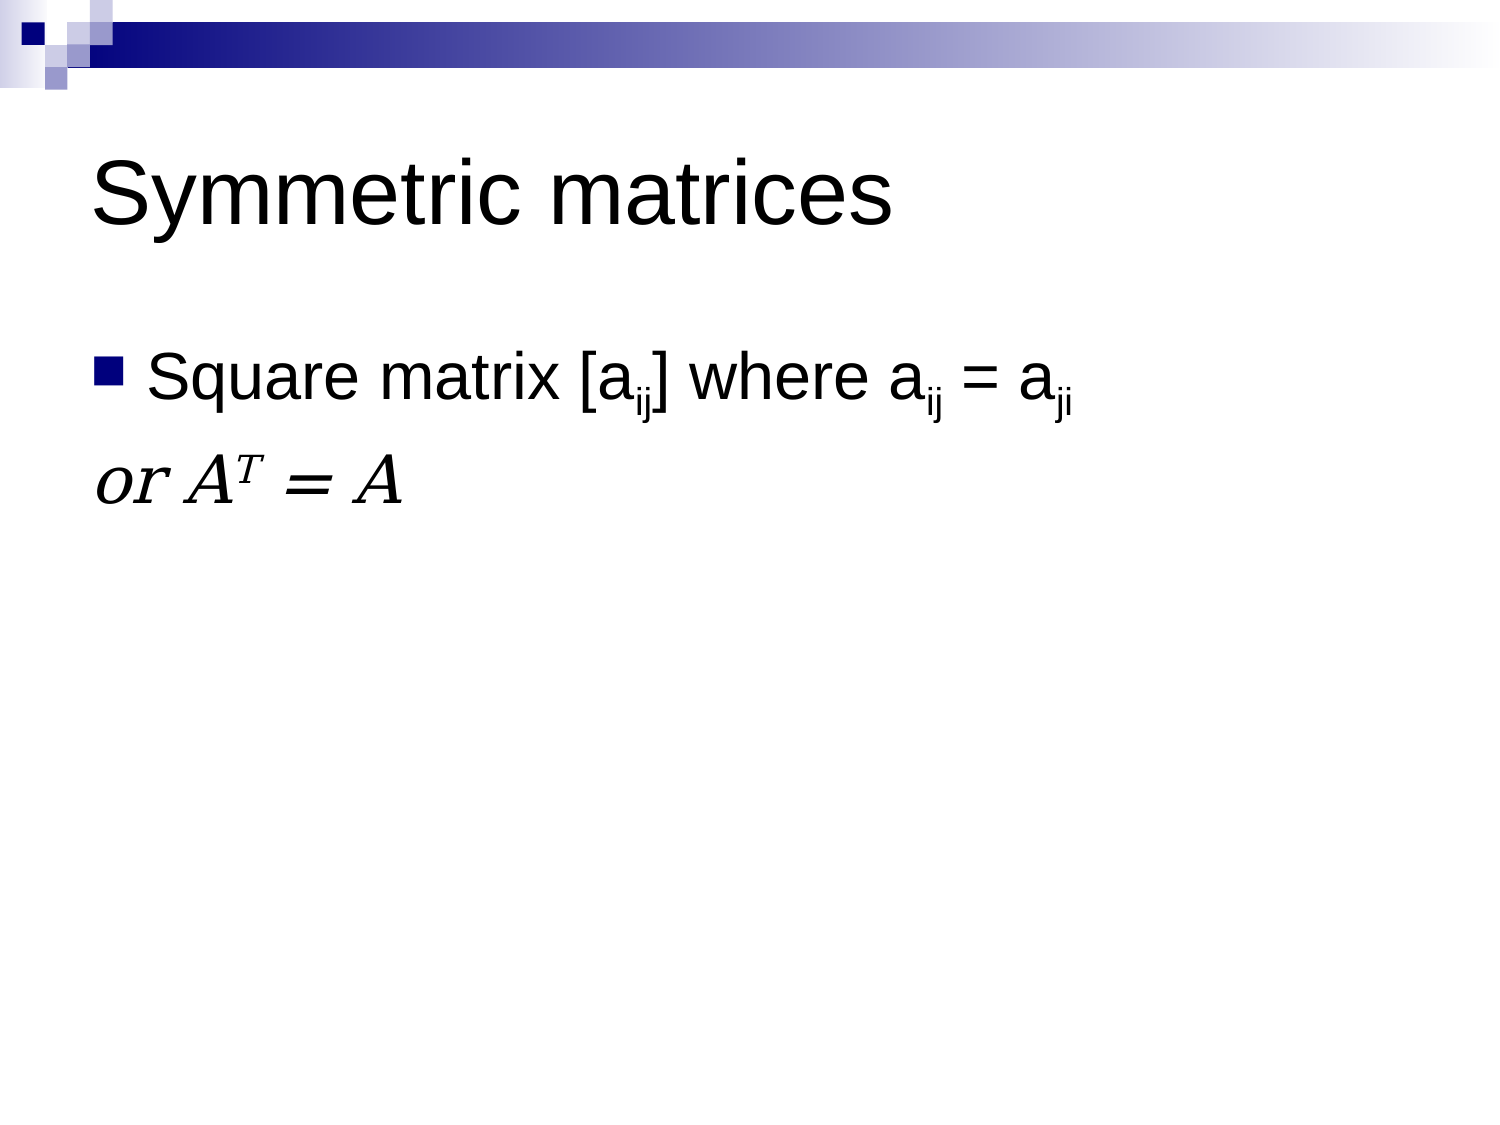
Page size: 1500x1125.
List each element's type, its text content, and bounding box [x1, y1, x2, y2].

title Symmetric matrices [75, 75, 1425, 300]
